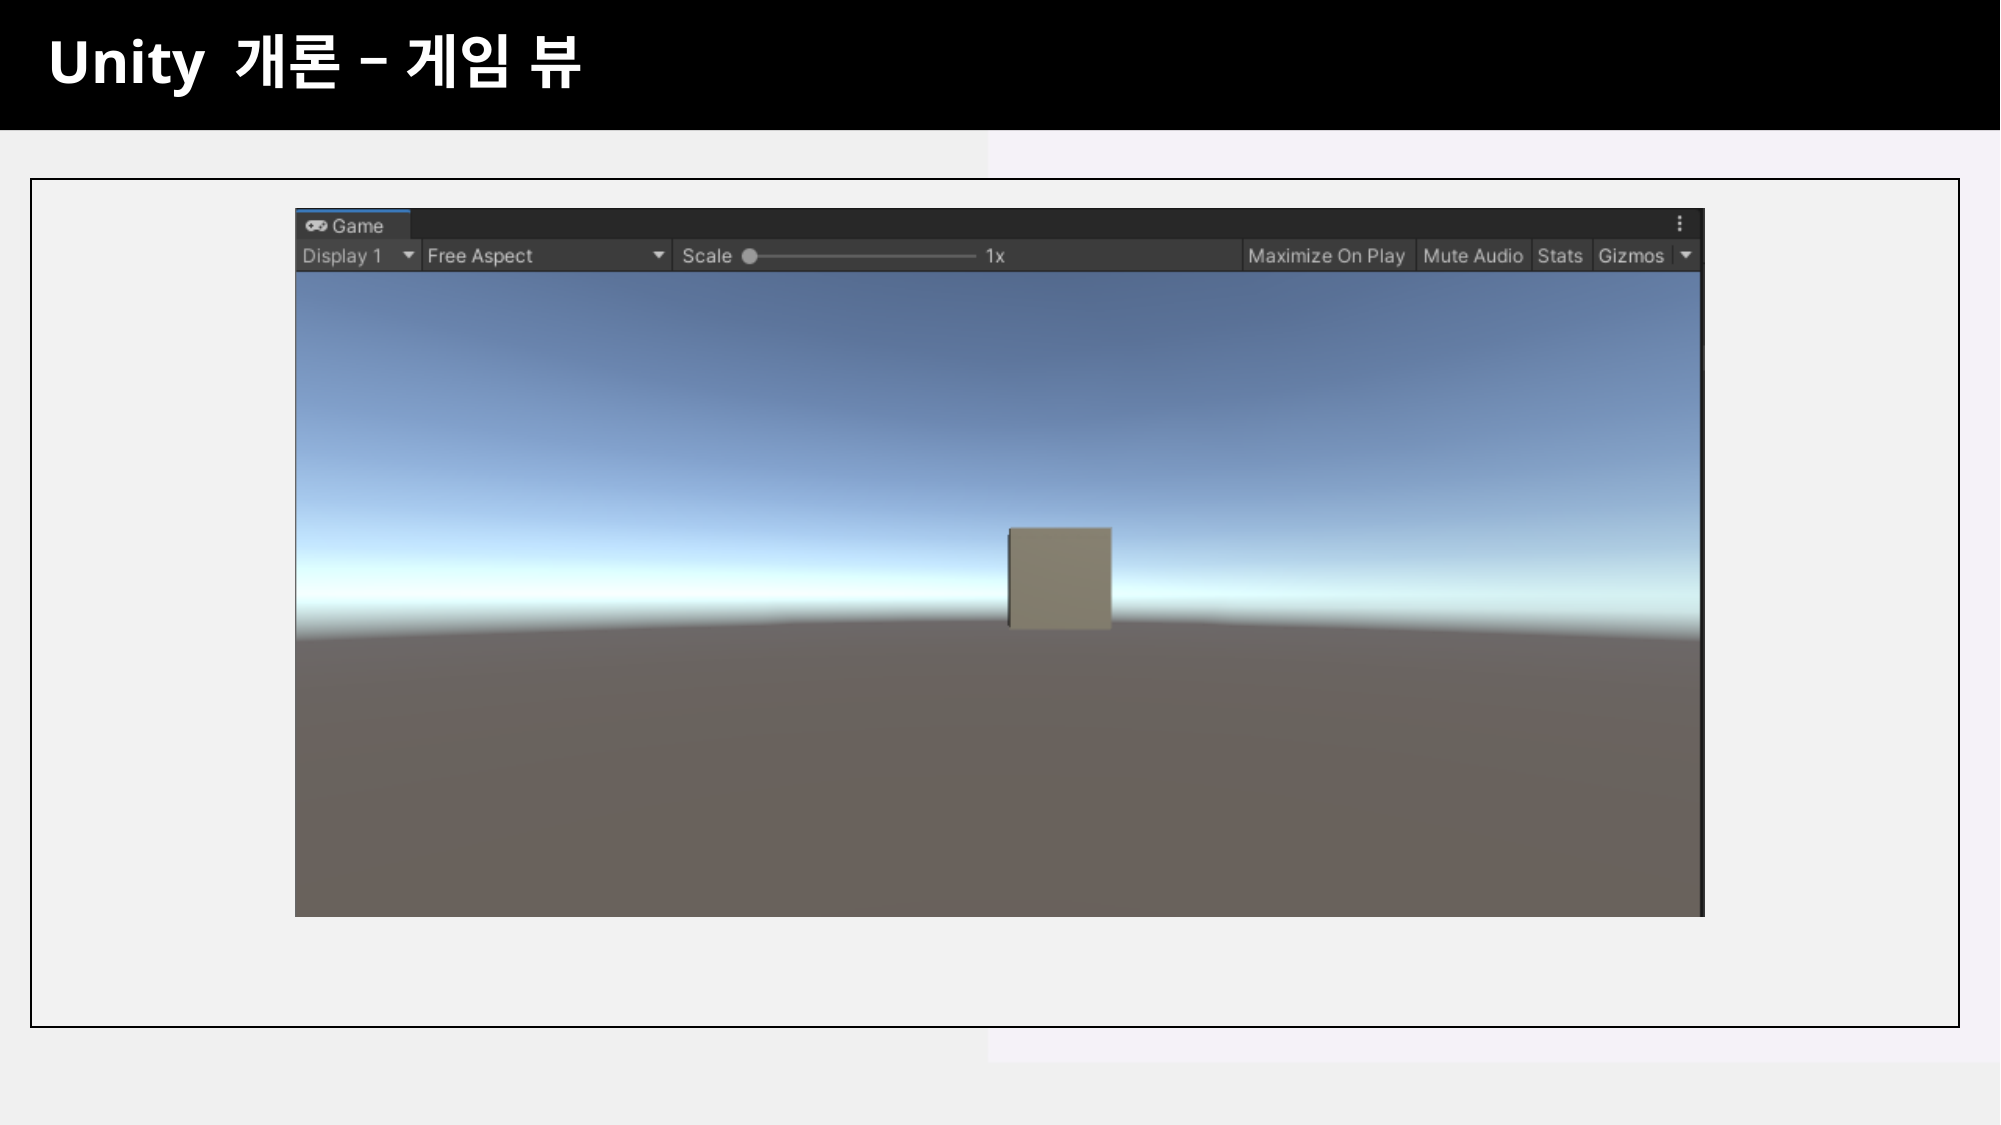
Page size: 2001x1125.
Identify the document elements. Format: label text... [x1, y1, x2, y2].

list Unity 개론 – 게임 뷰 [0, 0, 2000, 131]
picture [295, 208, 1705, 917]
